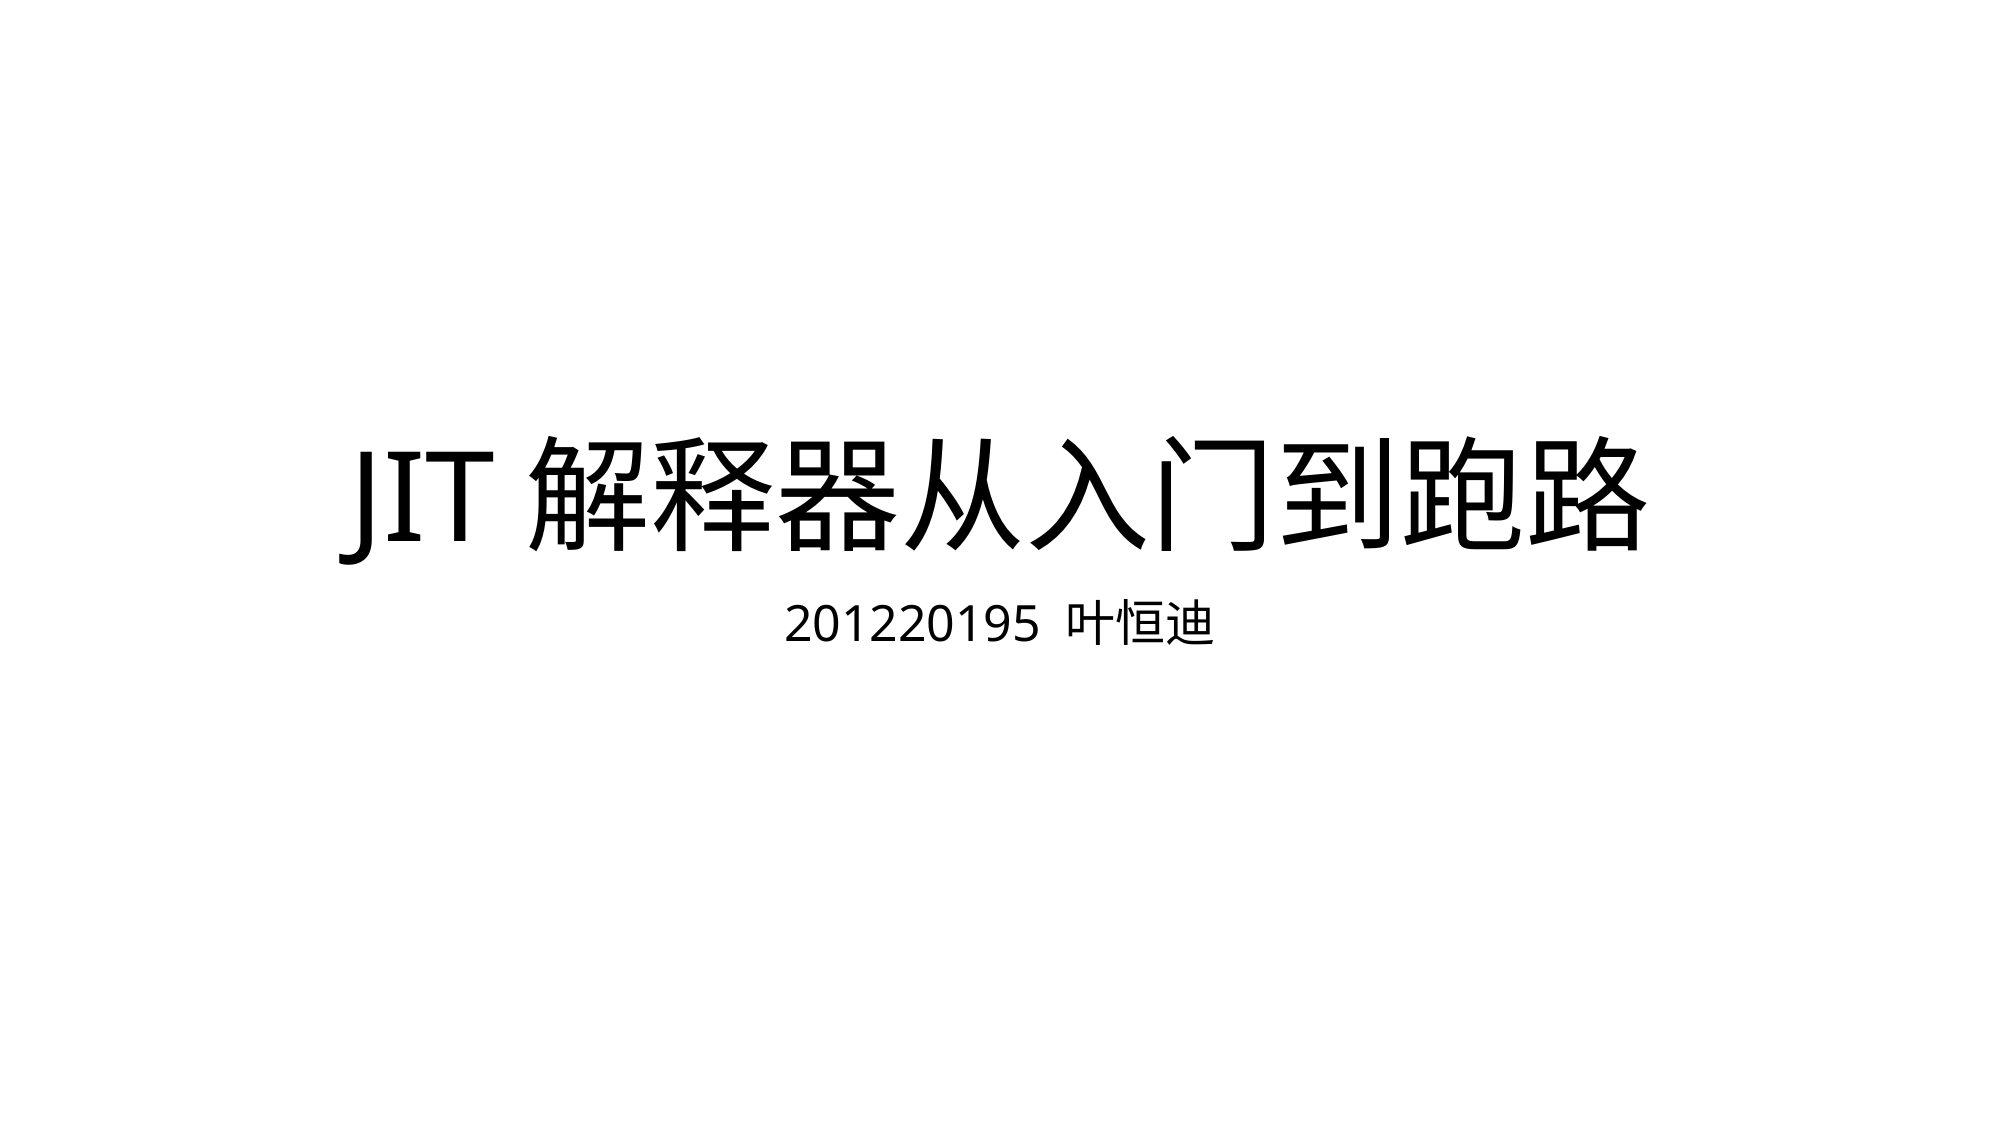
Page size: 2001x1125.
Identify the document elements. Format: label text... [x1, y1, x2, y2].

title JIT解释器从入门到跑路 [249, 184, 1750, 576]
subtitle 201220195 叶恒迪 [249, 590, 1750, 863]
